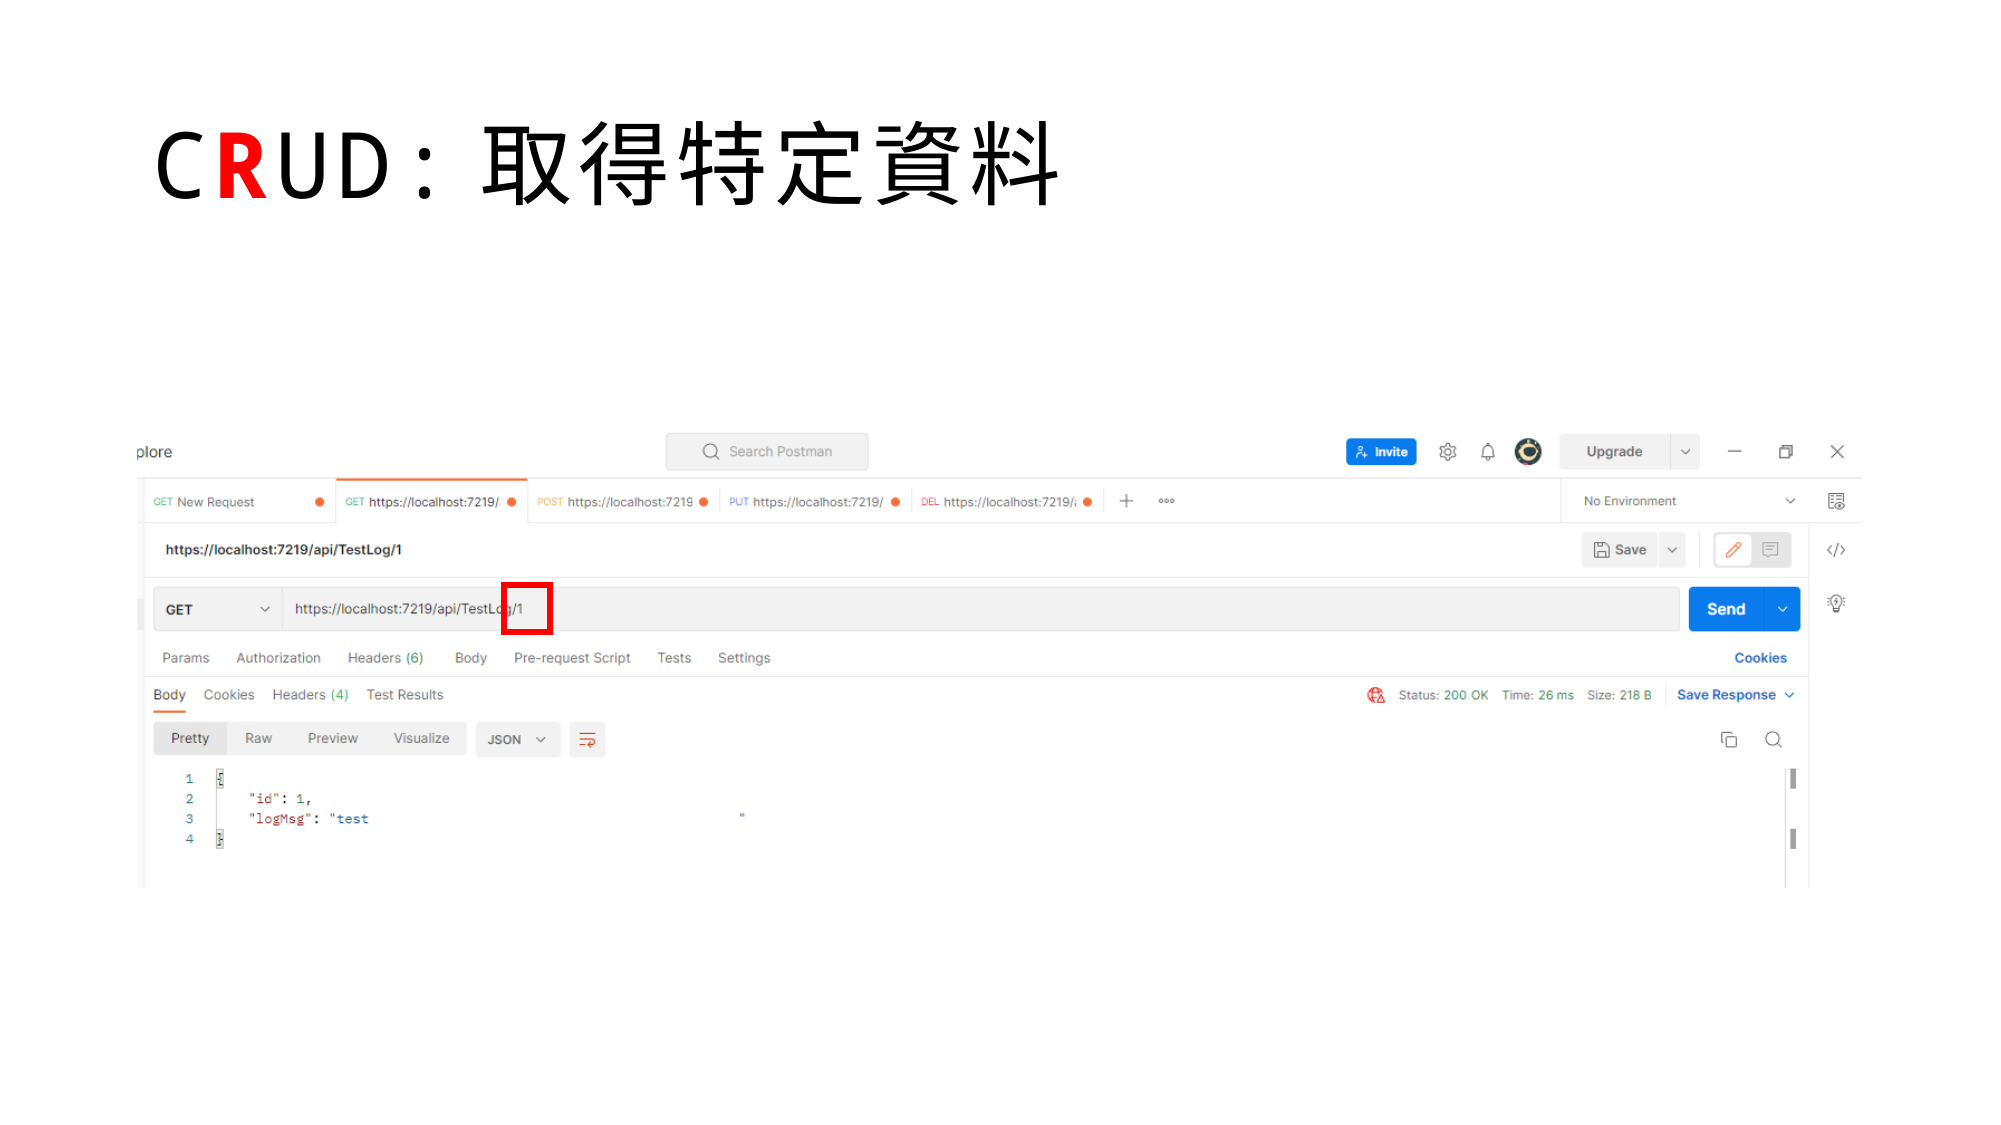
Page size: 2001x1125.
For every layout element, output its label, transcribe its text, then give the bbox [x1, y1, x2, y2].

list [137, 425, 1863, 888]
title CRUD:取得特定資料 [137, 59, 1863, 278]
